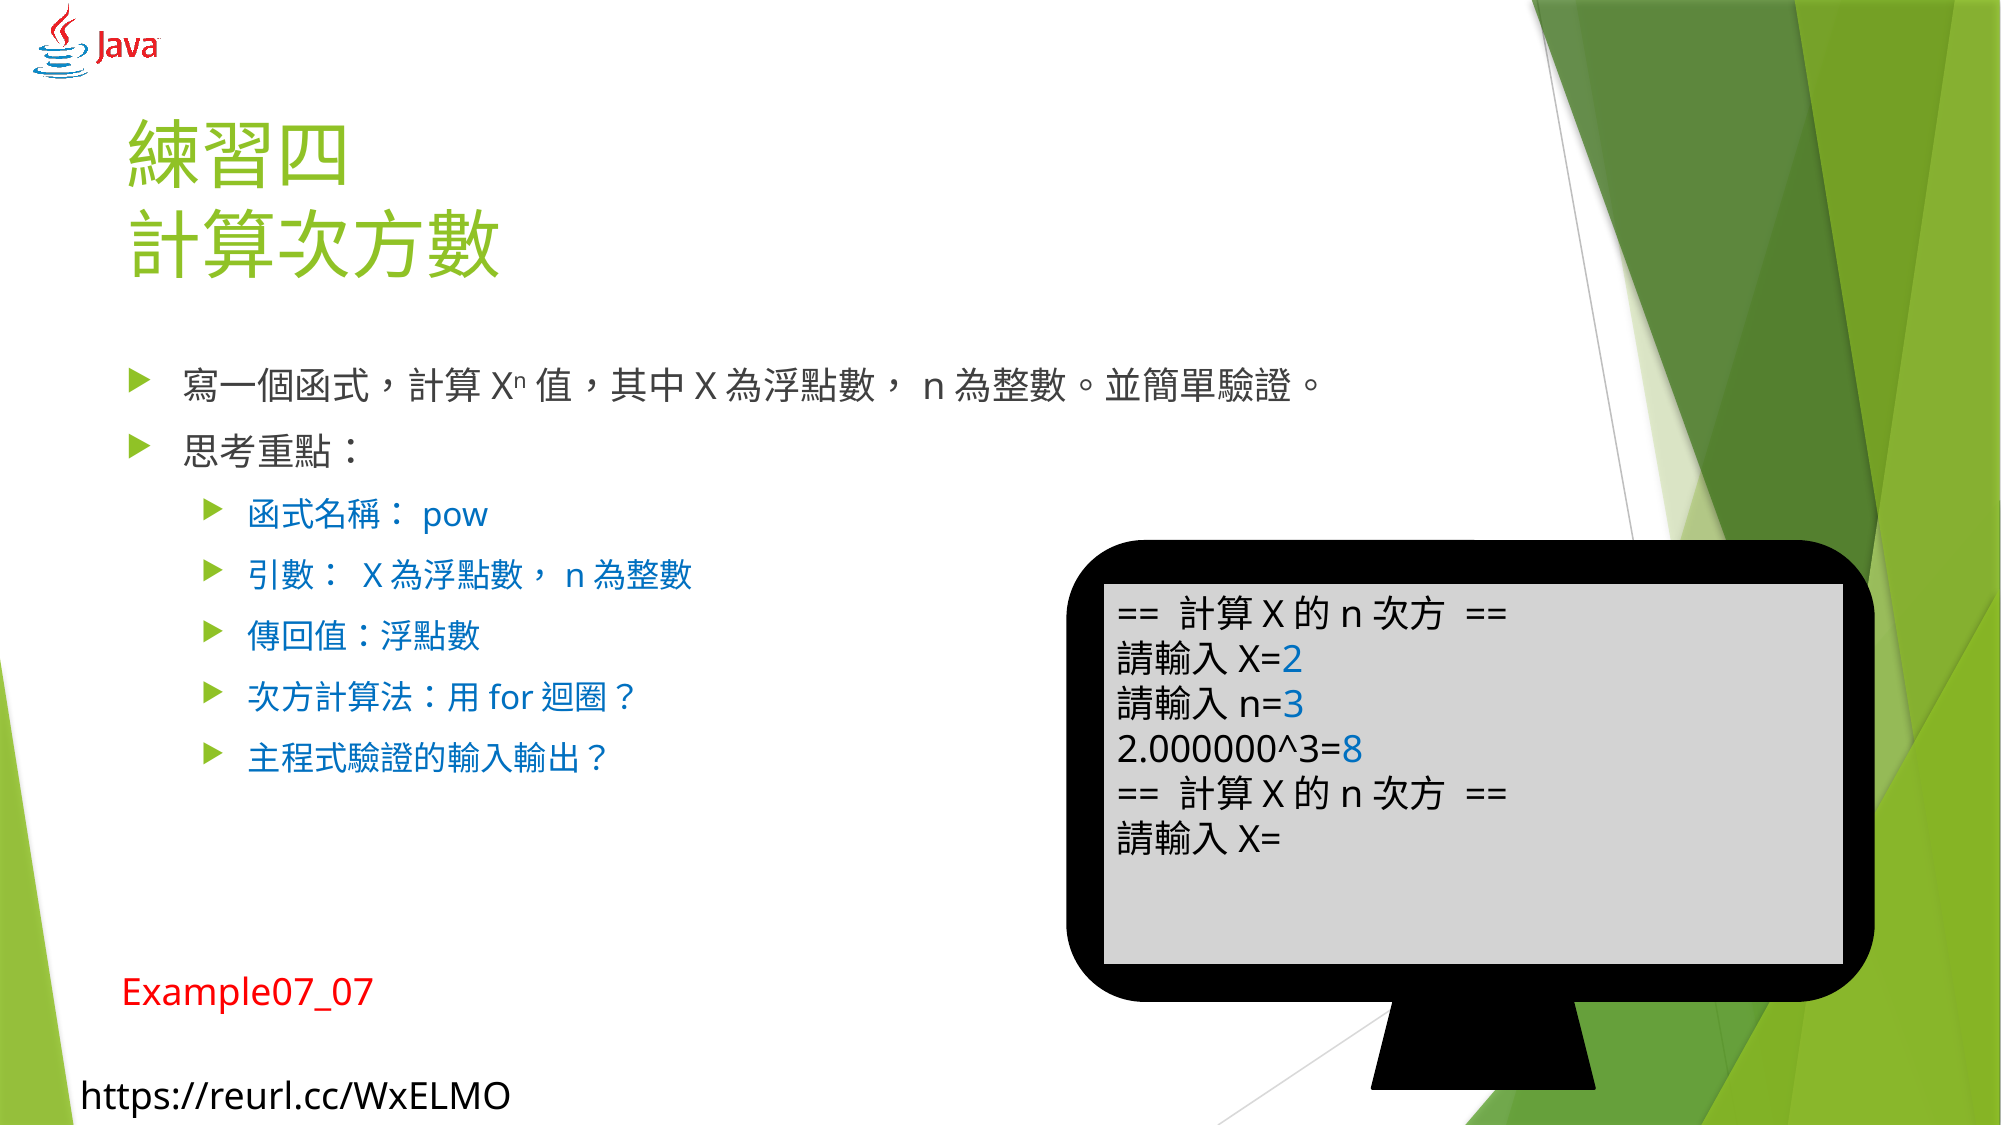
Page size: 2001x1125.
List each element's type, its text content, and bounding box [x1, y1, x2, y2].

list 寫一個函式，計算Xn值，其中X為浮點數，n為整數。並簡單驗證。 思考重點： 函式名稱：pow 引數： X為浮點數，n為整數 傳回值：浮點數 次方計算法：用for迴圈？ 主程式驗證的輸入輸出？ [111, 354, 1522, 992]
picture [27, 1, 165, 79]
title 練習四 計算次方數 [111, 99, 1522, 317]
text_box Example07_07 [106, 960, 390, 1021]
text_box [1067, 541, 1874, 1089]
